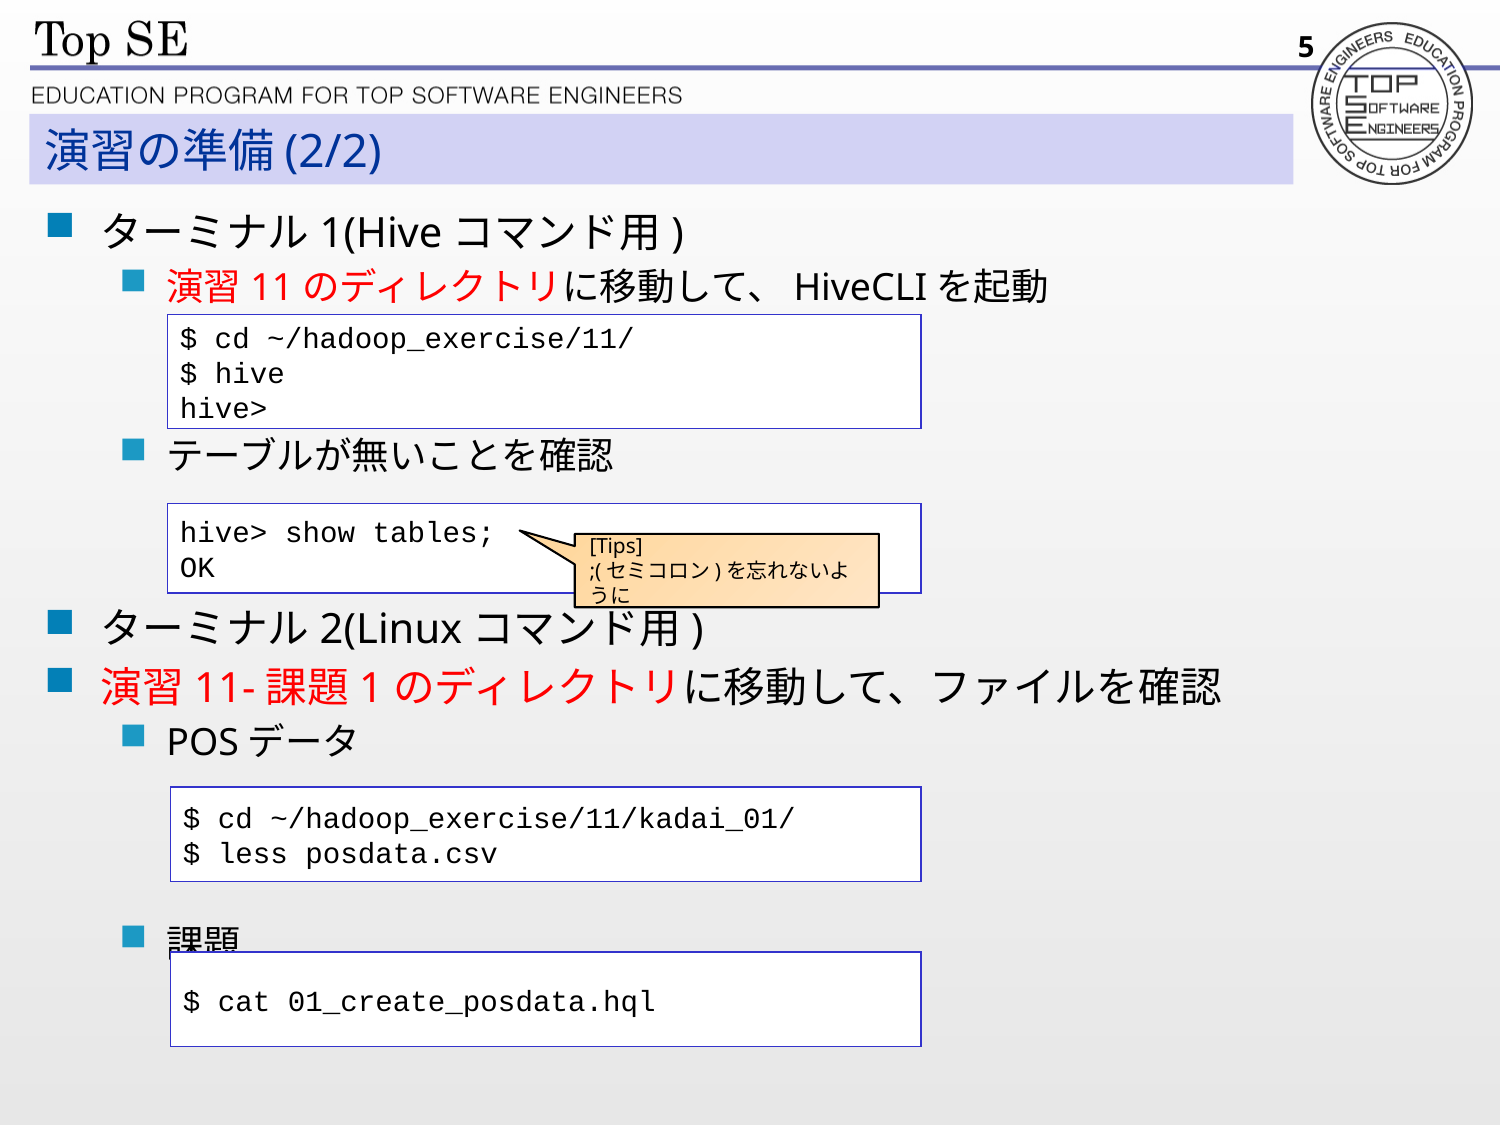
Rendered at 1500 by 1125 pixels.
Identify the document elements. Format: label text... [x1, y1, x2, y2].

text_box $ cd ~/hadoop_exercise/11/kadai_01/ $ less posdata.csv [170, 786, 921, 882]
picture [0, 0, 1500, 1125]
list ターミナル1(Hiveコマンド用) 演習11のディレクトリに移動して、HiveCLIを起動 テーブルが無いことを確認 ターミナル2(Linuxコマンド用) 演習11-課題1のディレクトリに移動して、ファイルを確認 POSデータ 課題 [29, 197, 1471, 1038]
slide_number 5 [1016, 20, 1330, 96]
text_box $ cat 01_create_posdata.hql [170, 952, 921, 1047]
text_box hive> show tables; OK [167, 503, 921, 593]
title 演習の準備(2/2) [29, 113, 1294, 185]
text_box $ cd ~/hadoop_exercise/11/ $ hive hive> [167, 314, 921, 429]
text_box [Tips] ;(セミコロン)を忘れないように [517, 528, 882, 610]
